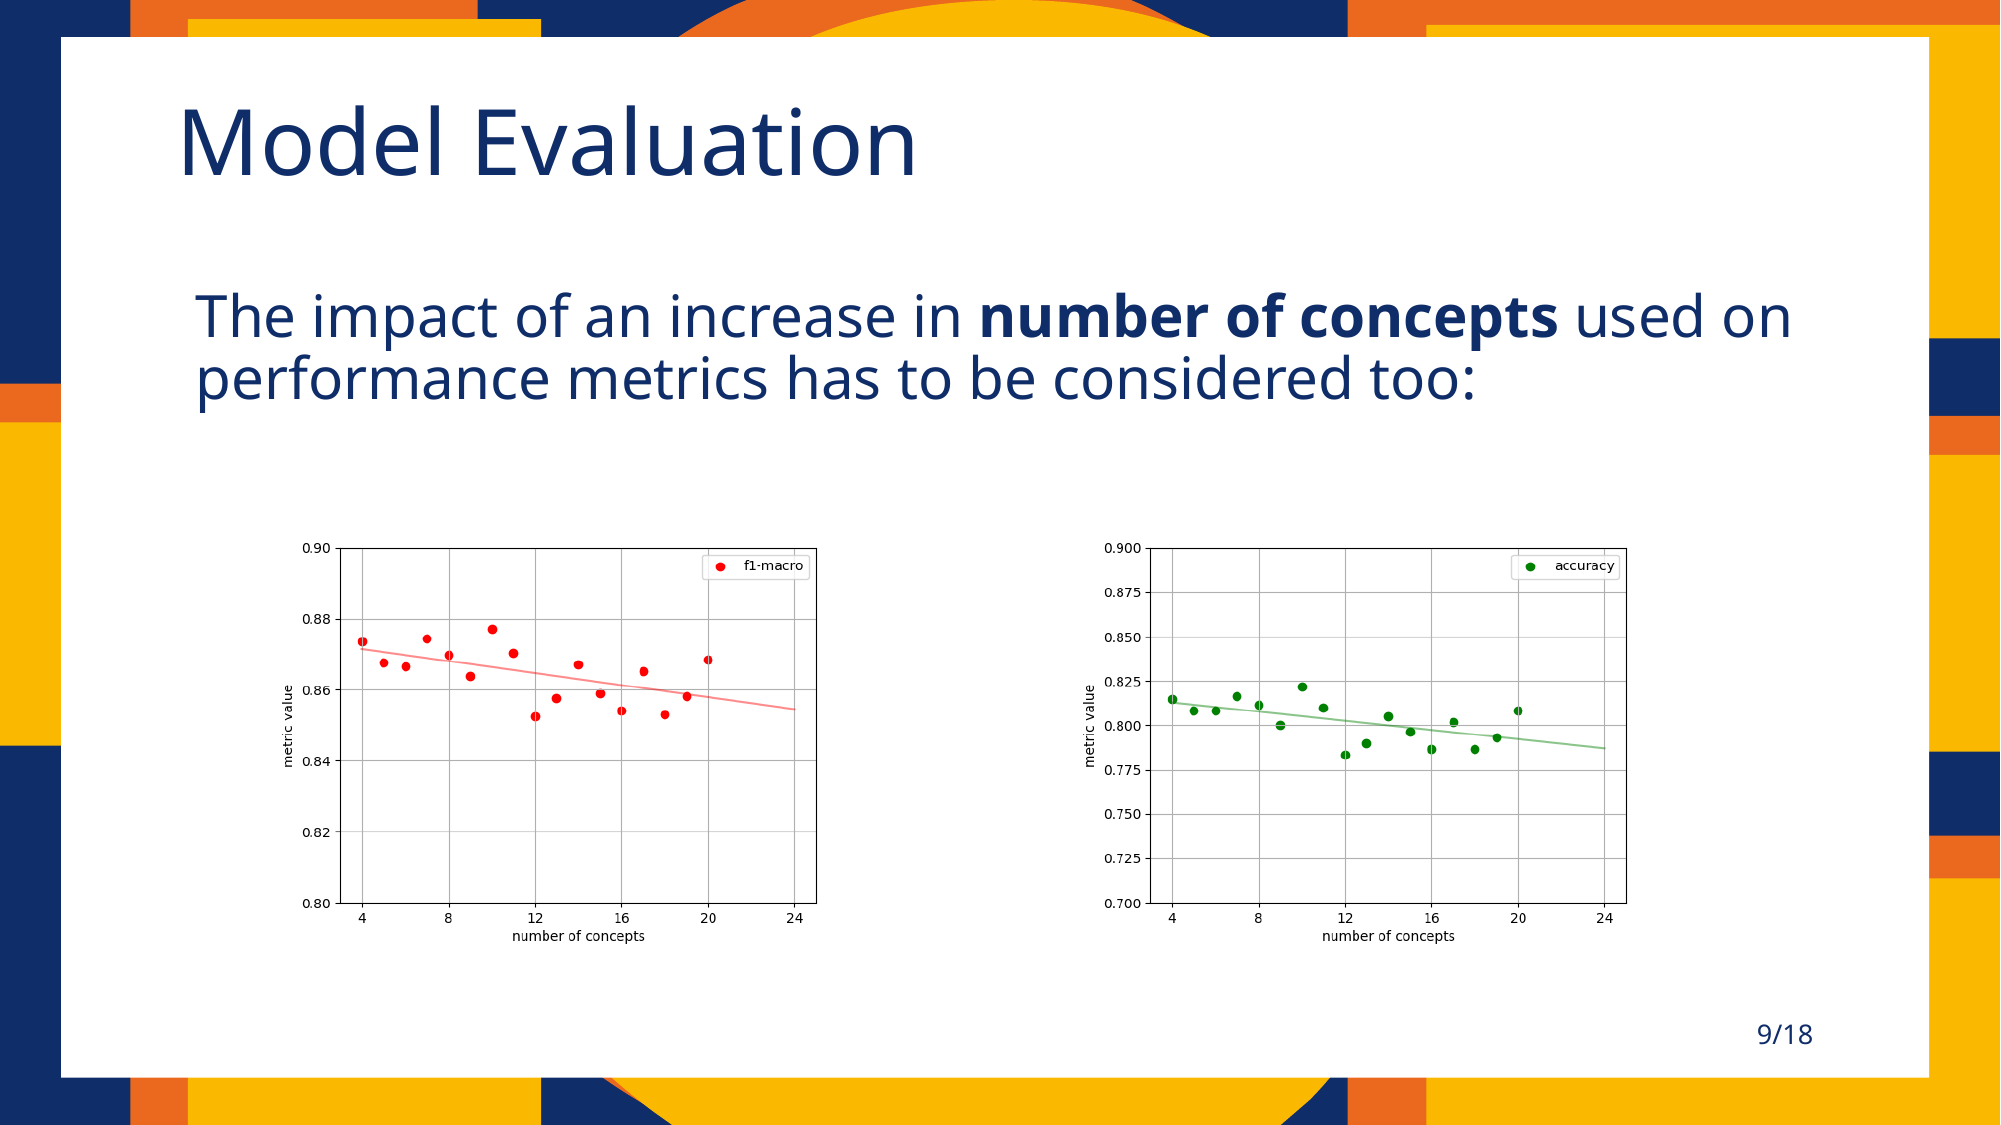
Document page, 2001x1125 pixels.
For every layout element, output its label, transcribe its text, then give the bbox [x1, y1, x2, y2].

picture [1073, 492, 1688, 954]
title Model Evaluation [161, 37, 1829, 255]
slide_number 9/18 [1619, 1005, 1829, 1066]
picture [263, 492, 877, 954]
list The impact of an increase in number of concepts used on performance metrics has to be considered too: [161, 279, 1829, 994]
